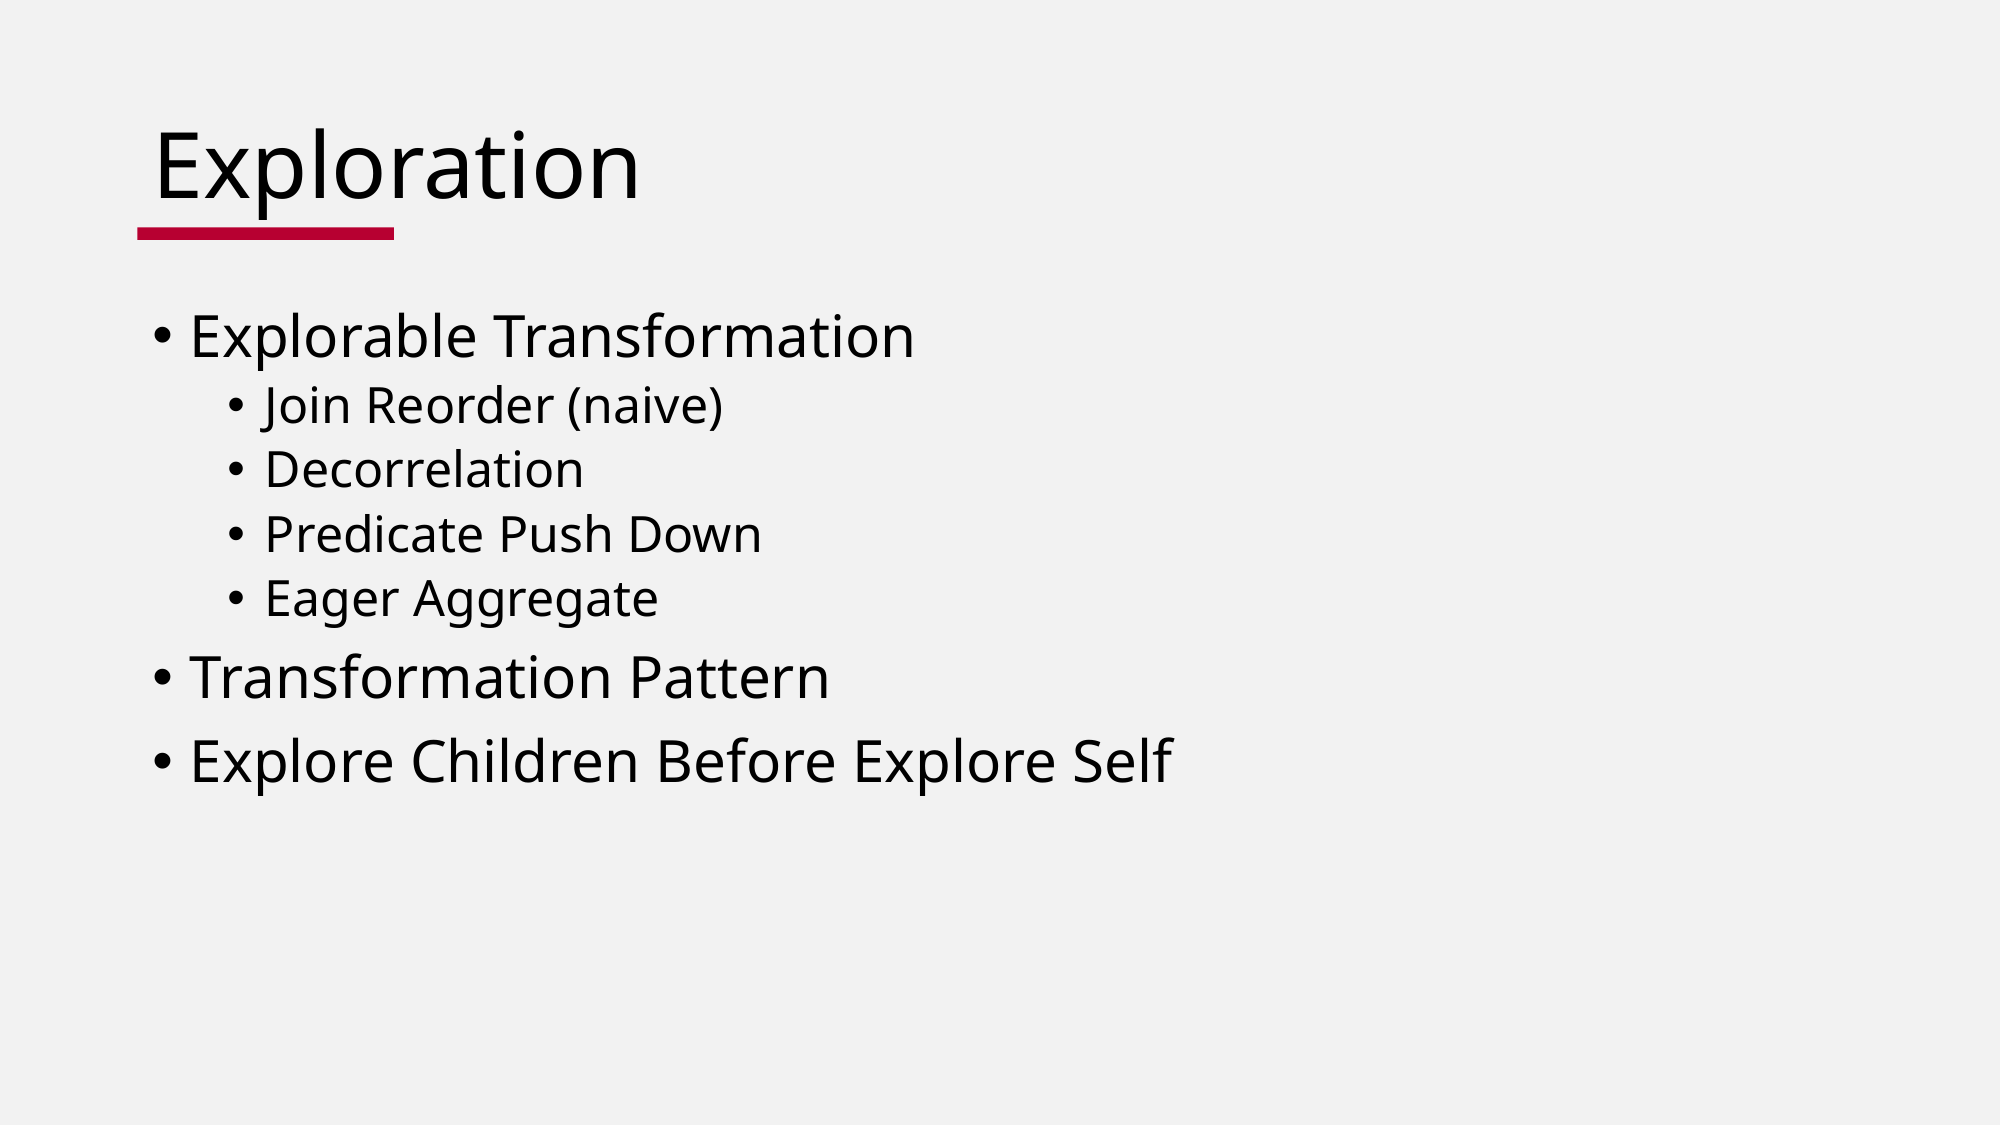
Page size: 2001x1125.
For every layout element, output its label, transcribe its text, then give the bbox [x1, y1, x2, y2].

list Explorable Transformation Join Reorder (naive) Decorrelation Predicate Push Down Eager Aggregate Transformation Pattern Explore Children Before Explore Self [137, 299, 1863, 1014]
title Exploration [137, 59, 1863, 278]
